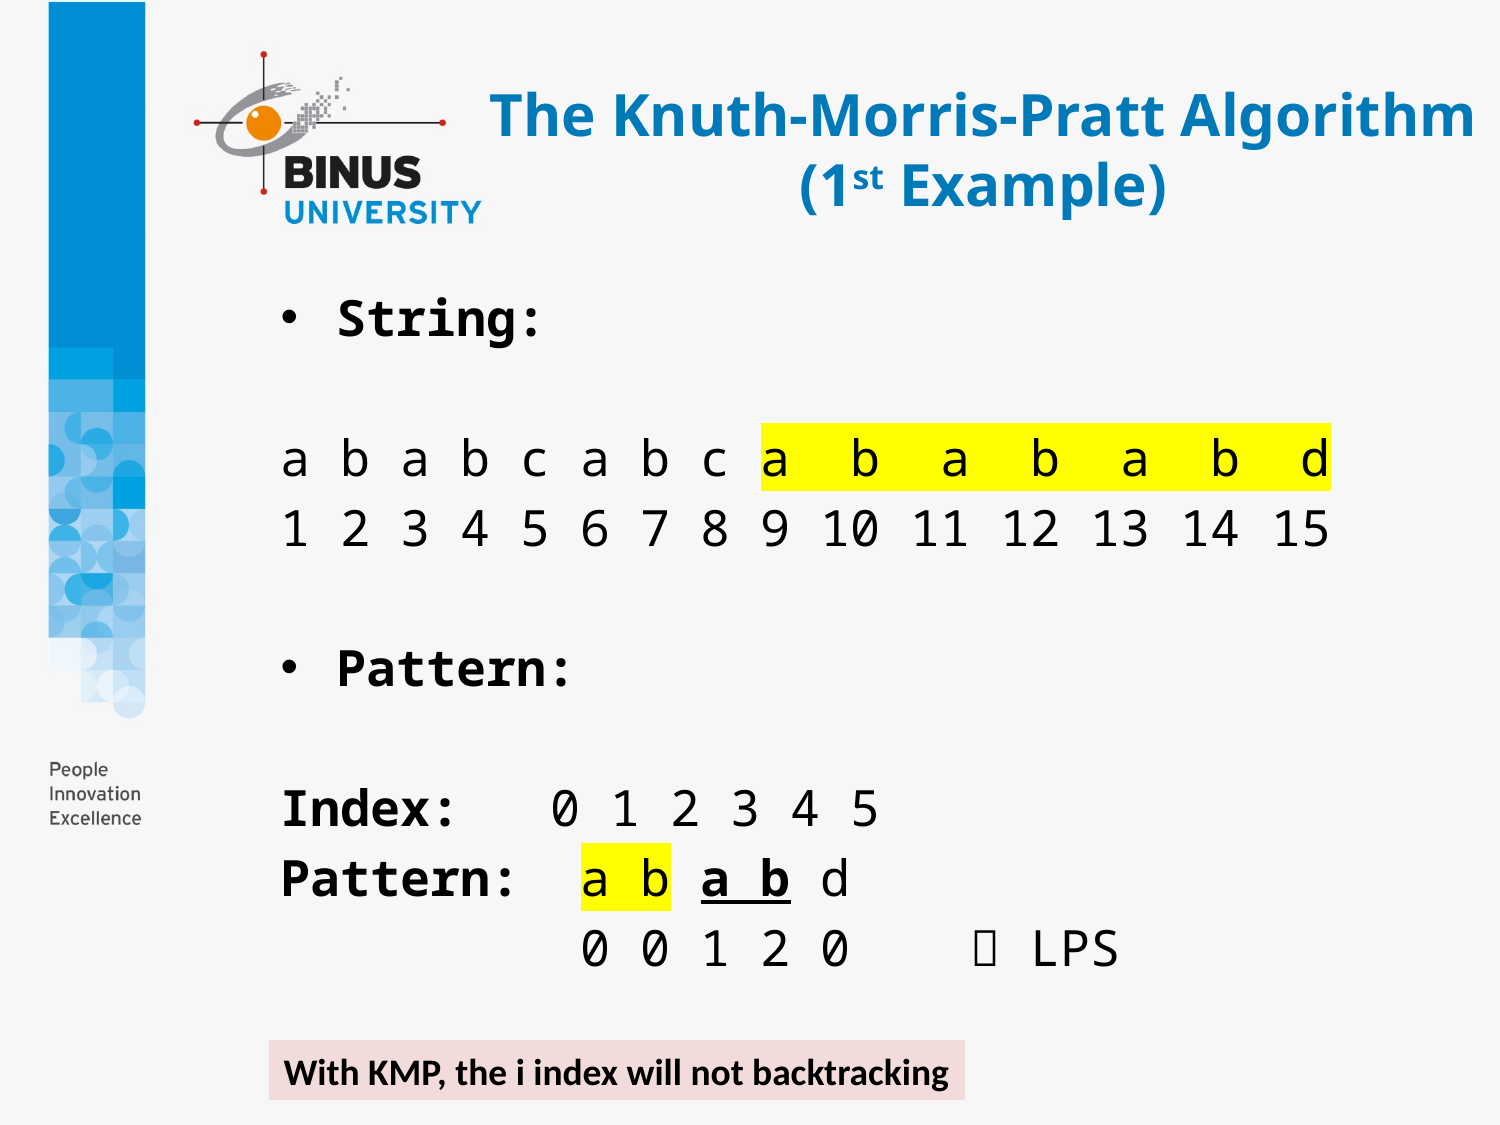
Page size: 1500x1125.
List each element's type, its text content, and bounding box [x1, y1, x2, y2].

text_box With KMP, the i index will not backtracking [268, 1040, 965, 1100]
text_box The Knuth-Morris-Pratt Algorithm (1st Example) [466, 54, 1500, 243]
picture [0, 0, 1500, 845]
list String: a b a b c a b c a b a b a b d 1 2 3 4 5 6 7 8 9 10 11 12 13 14 15 Pattern: Index: 0 1 2 3 4 5 Pattern: a b a b d 0 0 1 2 0  LPS [265, 278, 1425, 1005]
